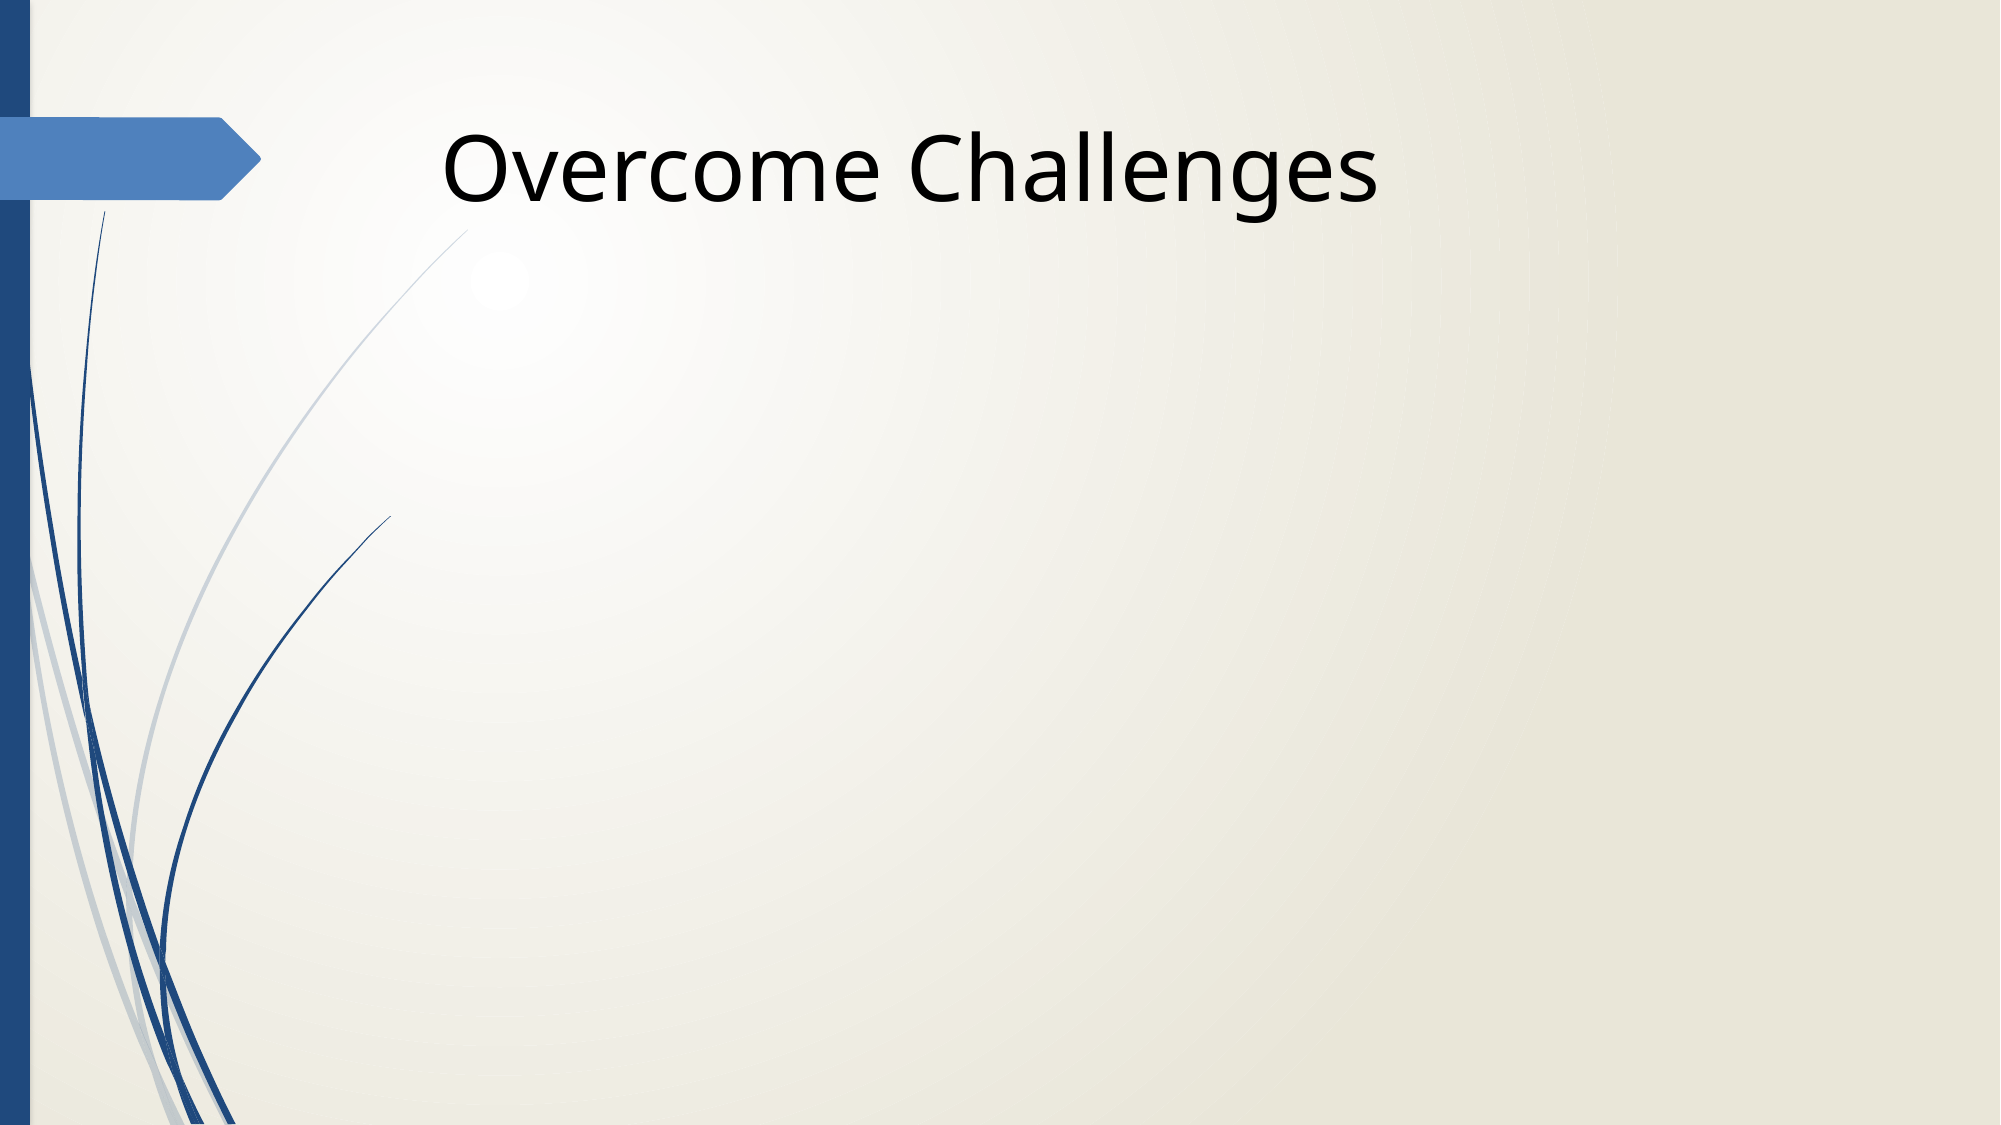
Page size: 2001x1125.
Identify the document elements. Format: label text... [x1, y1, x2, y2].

title Overcome Challenges [425, 102, 1888, 313]
